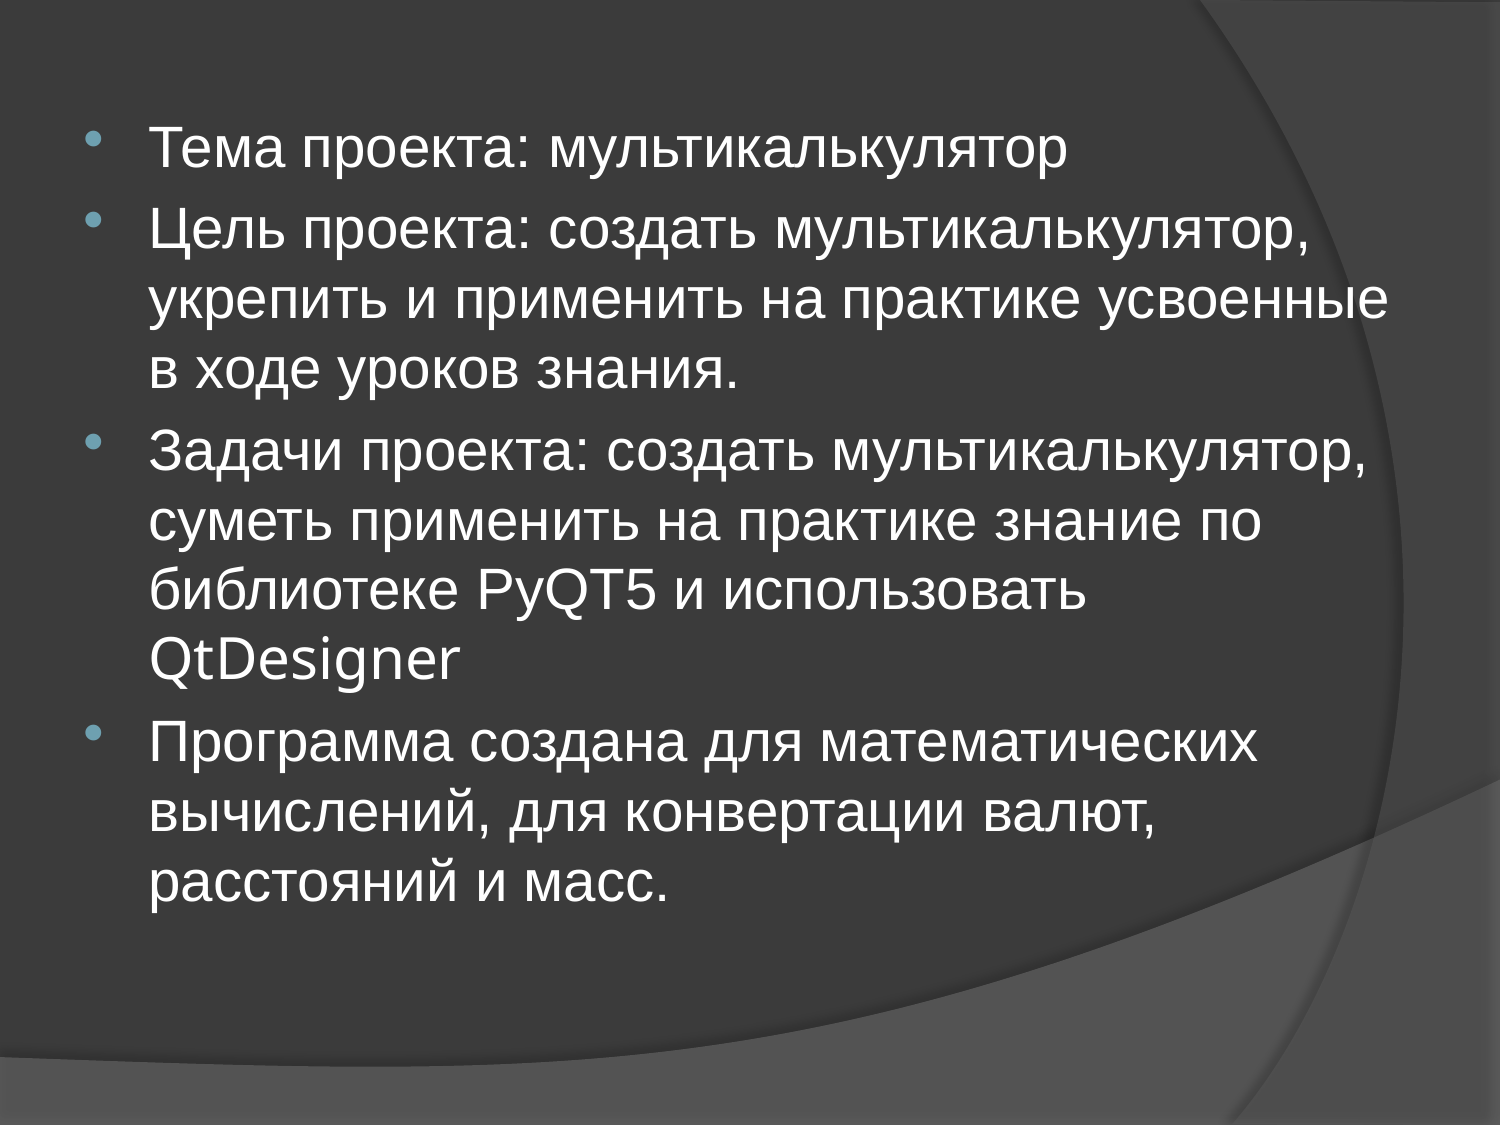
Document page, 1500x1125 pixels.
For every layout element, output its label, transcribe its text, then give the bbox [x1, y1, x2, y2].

list Тема проекта: мультикалькулятор Цель проекта: создать мультикалькулятор, укрепить и применить на практике усвоенные в ходе уроков знания. Задачи проекта: создать мультикалькулятор, суметь применить на практике знание по библиотеке PyQT5 и использовать QtDesigner Программа создана для математических вычислений, для конвертации валют, расстояний и масс. [64, 101, 1424, 1071]
